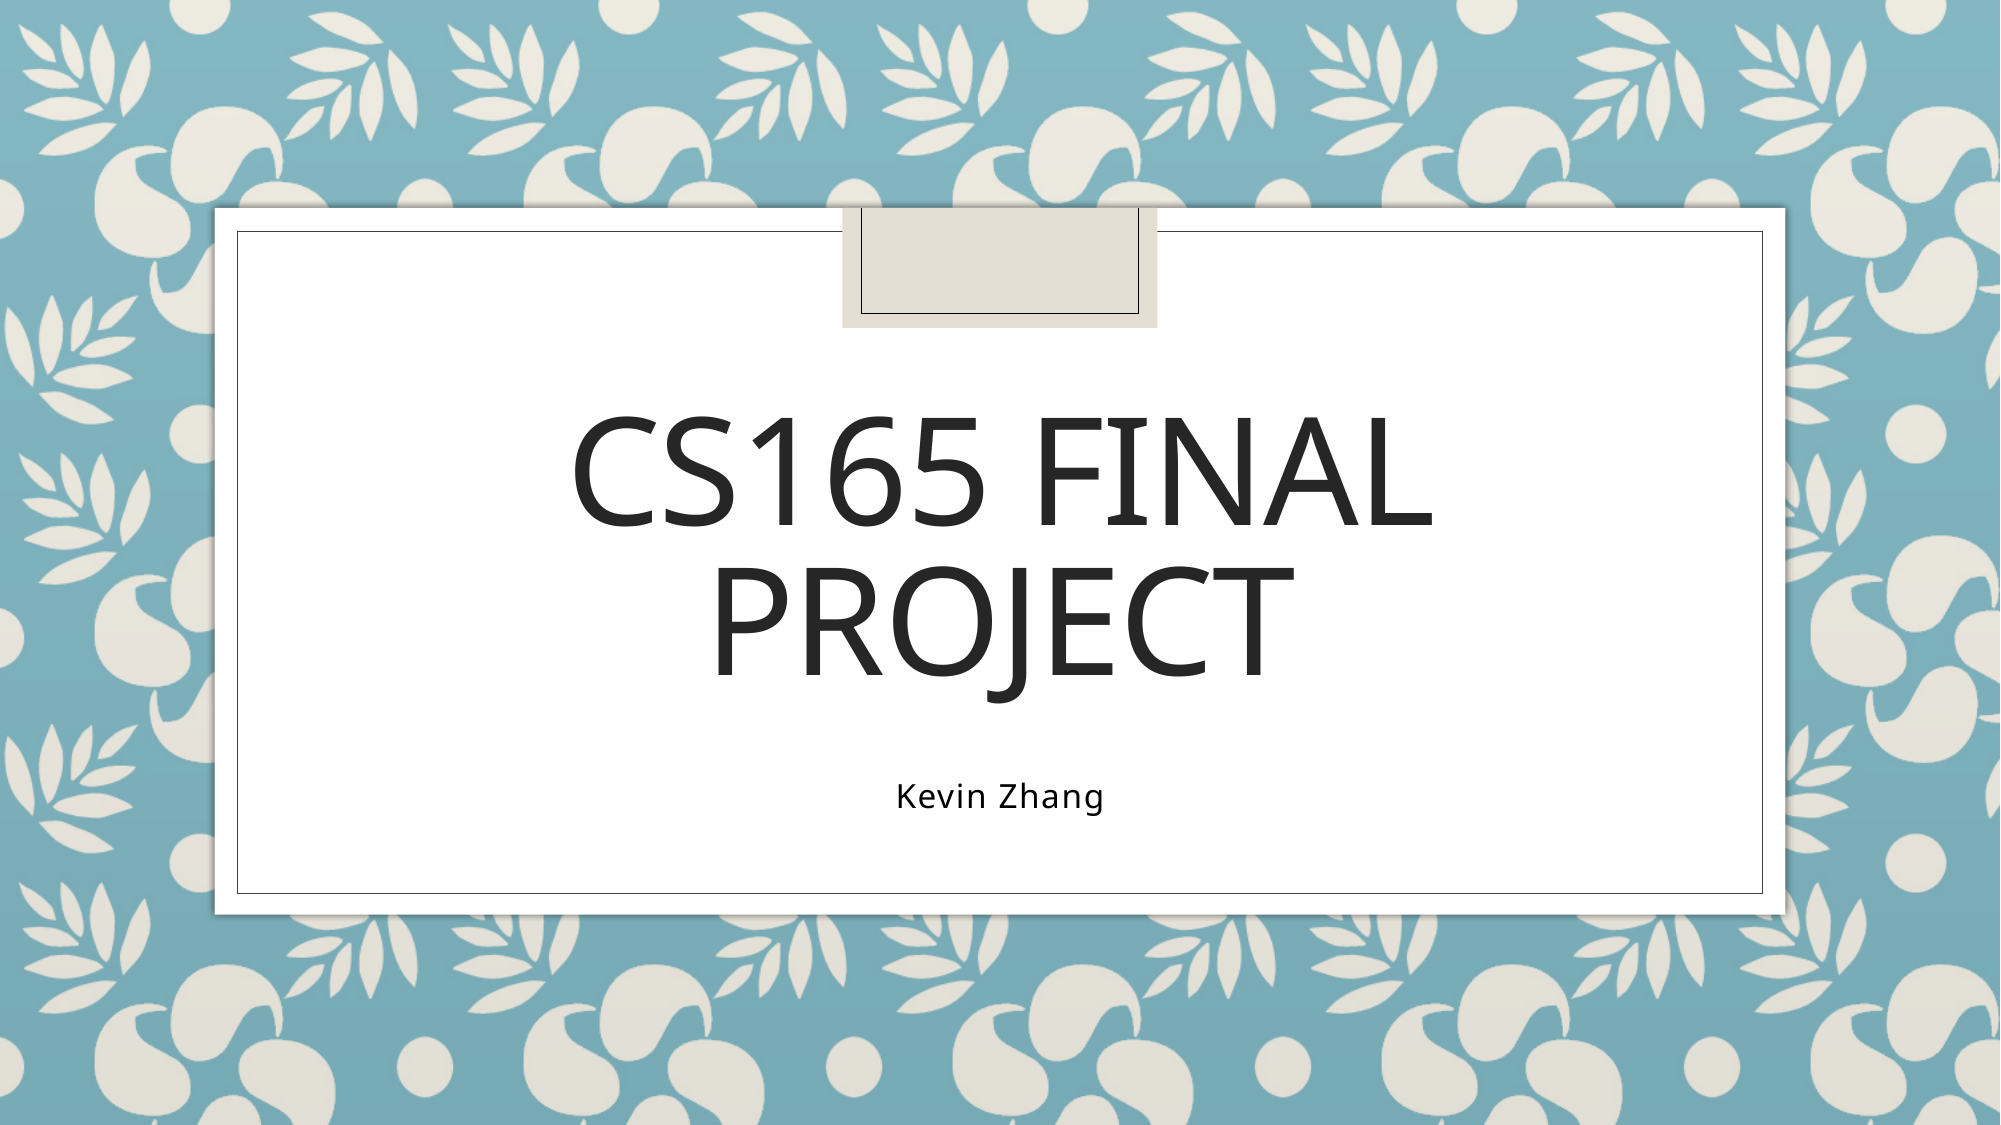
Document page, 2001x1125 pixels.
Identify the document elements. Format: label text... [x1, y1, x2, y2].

subtitle Kevin Zhang [256, 768, 1745, 844]
title CS165 Final Project [256, 343, 1744, 768]
